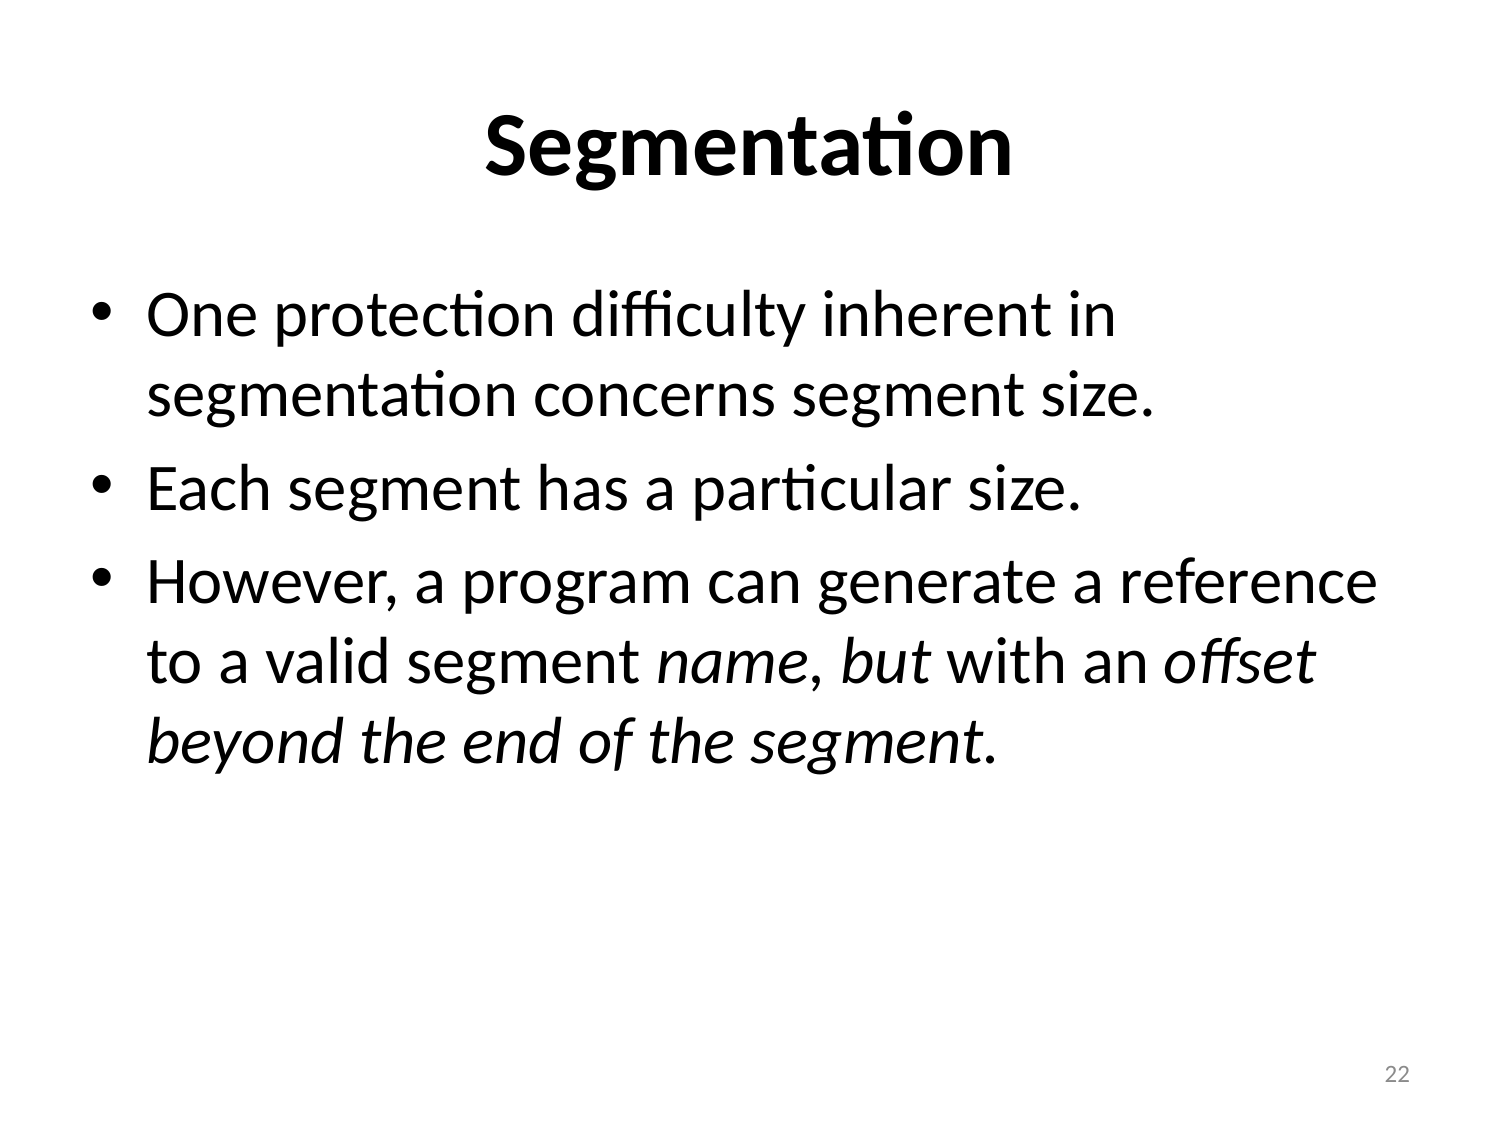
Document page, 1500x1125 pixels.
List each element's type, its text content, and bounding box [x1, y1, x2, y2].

list One protection difficulty inherent in segmentation concerns segment size. Each segment has a particular size. However, a program can generate a reference to a valid segment name, but with an offset beyond the end of the segment. [75, 262, 1425, 1005]
slide_number 22 [1074, 1042, 1425, 1103]
title Segmentation [75, 45, 1425, 233]
